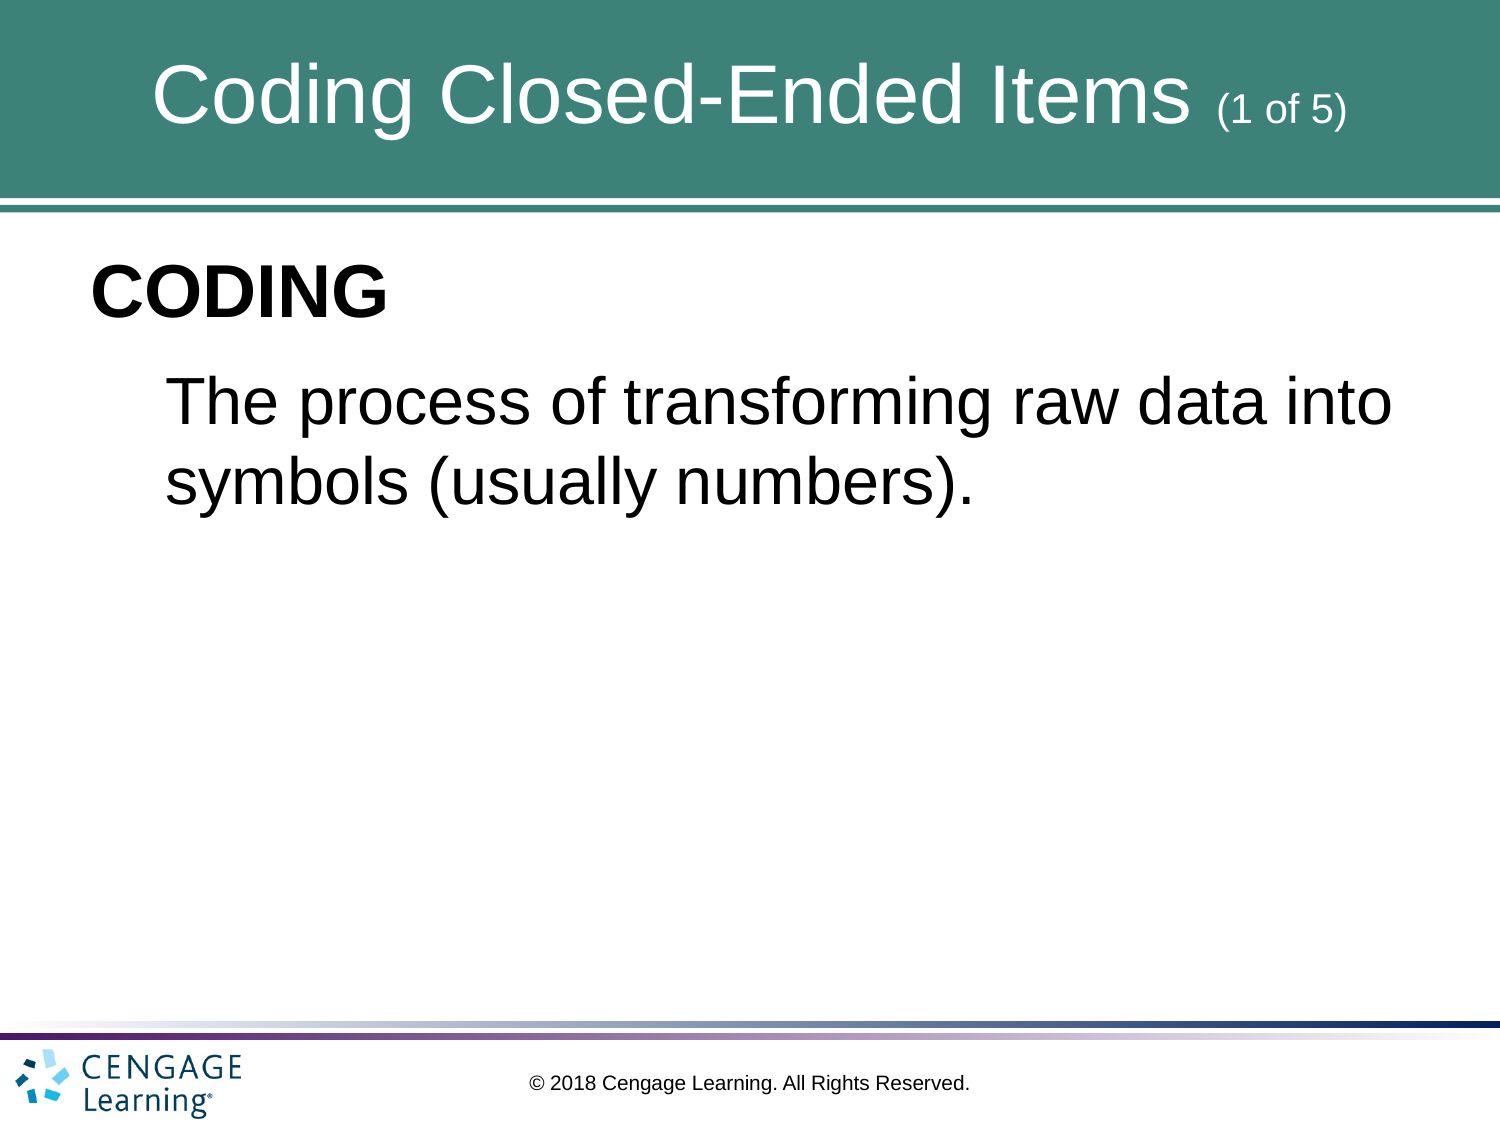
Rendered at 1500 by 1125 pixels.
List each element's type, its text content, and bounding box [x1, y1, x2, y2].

list CODING The process of transforming raw data into symbols (usually numbers). [74, 234, 1426, 1001]
title Coding Closed-Ended Items (1 of 5) [37, 0, 1463, 181]
picture [15, 1049, 241, 1119]
